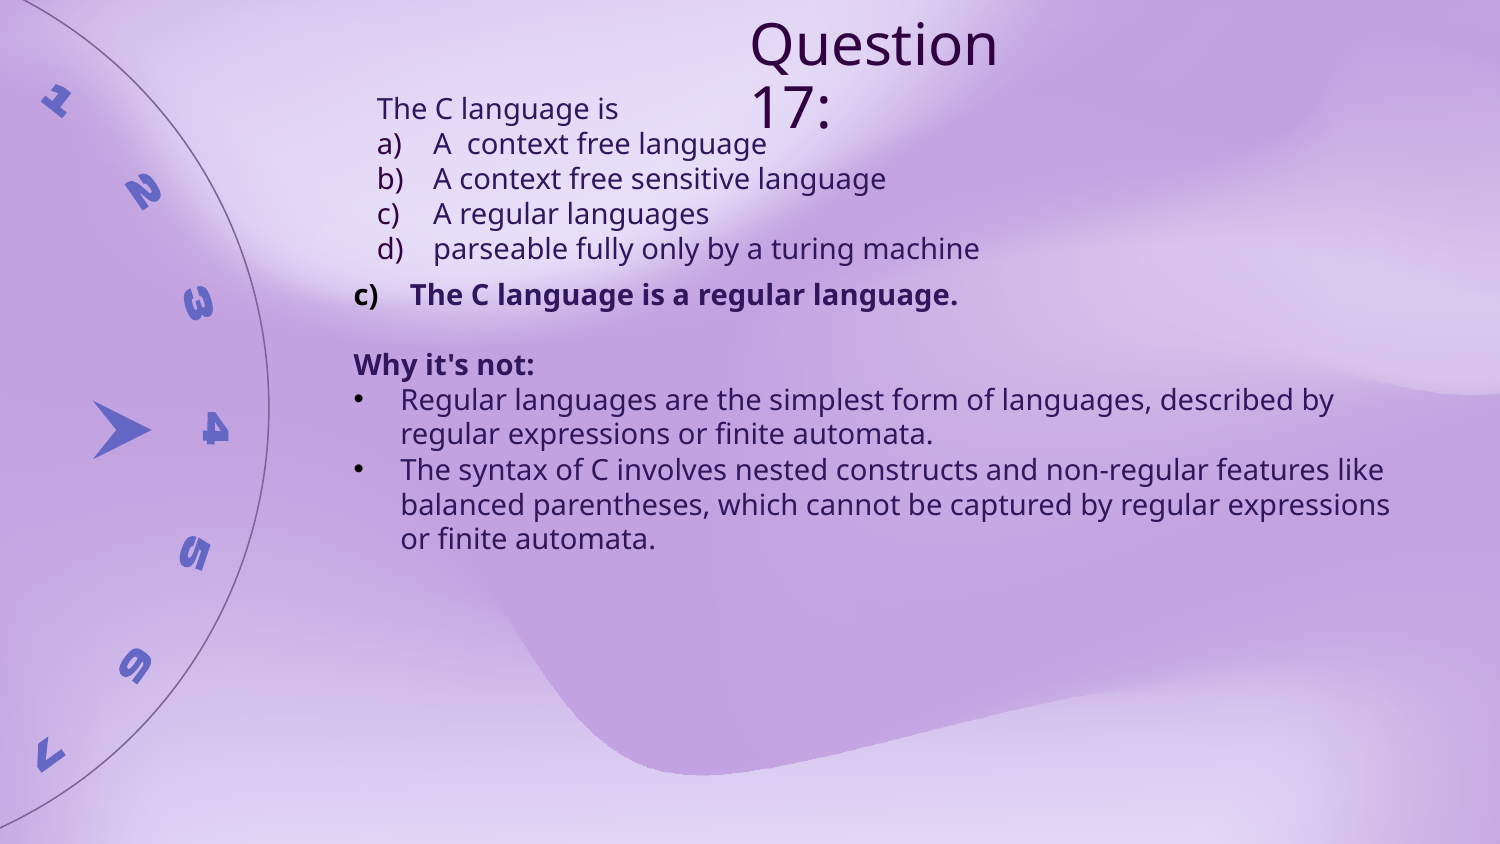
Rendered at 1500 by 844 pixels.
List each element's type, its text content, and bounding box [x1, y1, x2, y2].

text_box [0, 0, 269, 828]
text_box Question 17: [734, 0, 1092, 75]
text_box The C language is a regular language. Why it's not: Regular languages are the simplest form of languages, described by regular expressions or finite automata. The syntax of C involves nested constructs and non-regular features like balanced parentheses, which cannot be captured by regular expressions or finite automata. [338, 268, 1417, 564]
text_box The C language is A context free language A context free sensitive language A regular languages parseable fully only by a turing machine [338, 75, 1408, 268]
picture [0, 0, 1500, 844]
